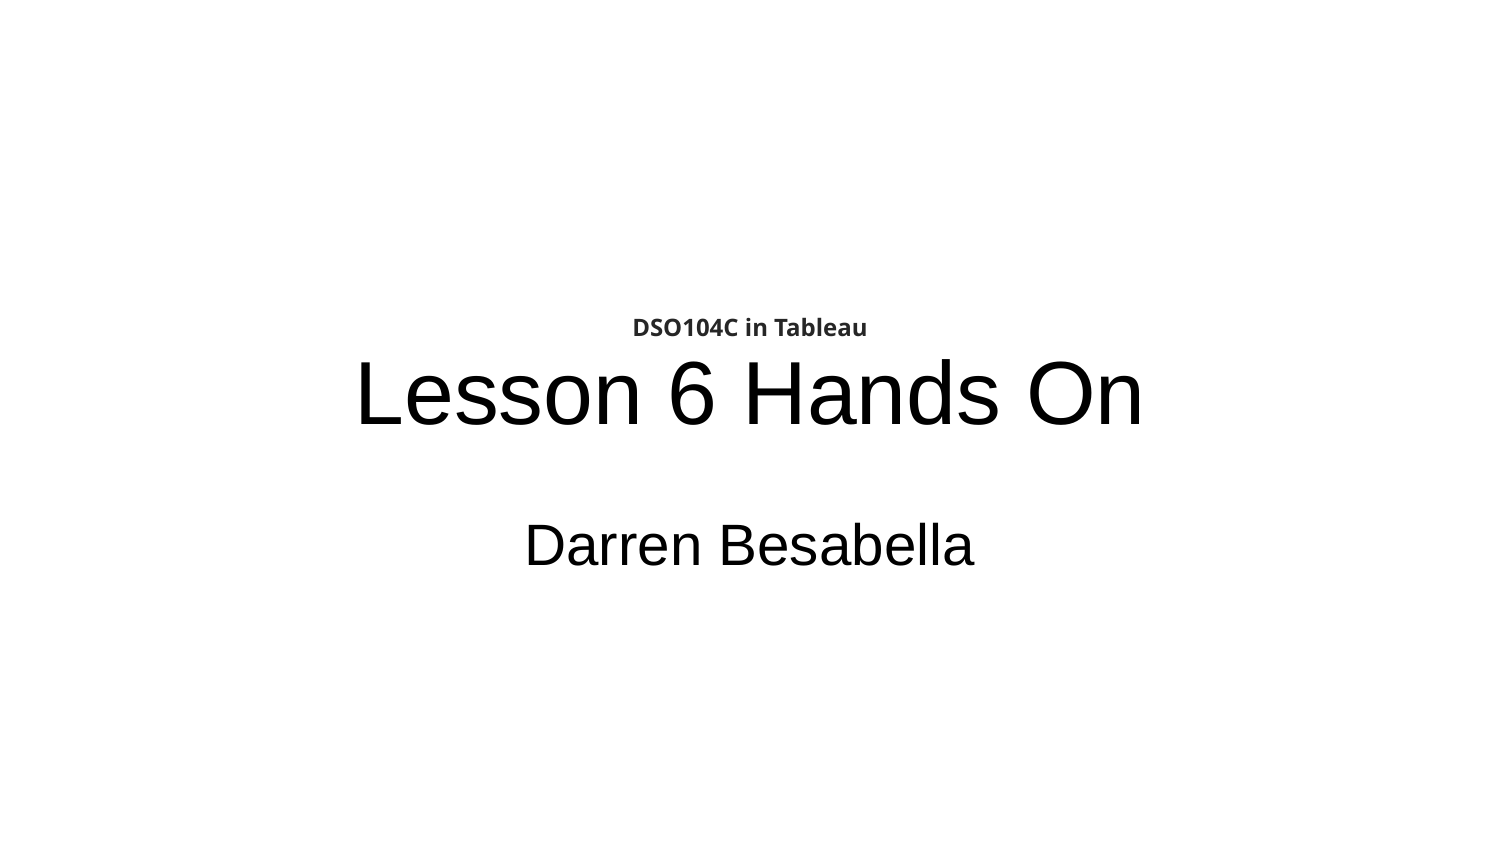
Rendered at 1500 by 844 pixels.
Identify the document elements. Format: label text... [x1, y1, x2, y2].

subtitle Darren Besabella [51, 464, 1449, 595]
title DSO104C in Tableau Lesson 6 Hands On [51, 122, 1449, 459]
